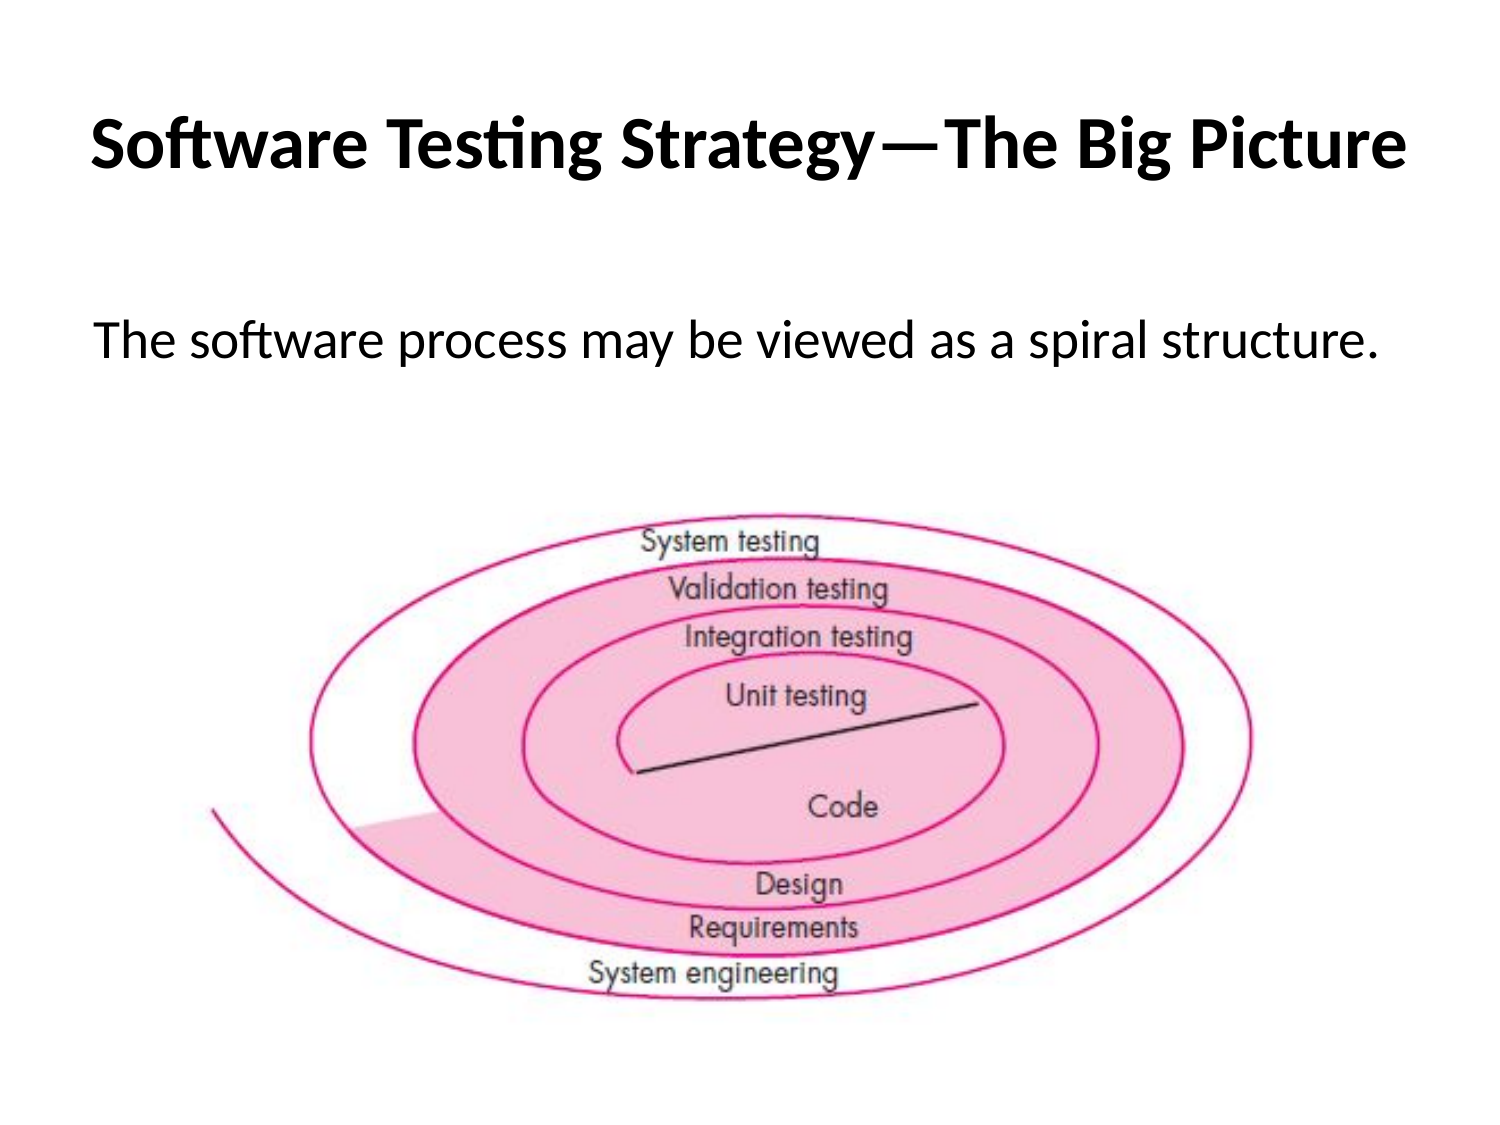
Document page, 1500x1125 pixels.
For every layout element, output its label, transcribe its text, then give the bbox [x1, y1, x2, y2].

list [147, 477, 1359, 1045]
text_box The software process may be viewed as a spiral structure. [78, 295, 1429, 478]
title Software Testing Strategy—The Big Picture [75, 45, 1425, 233]
